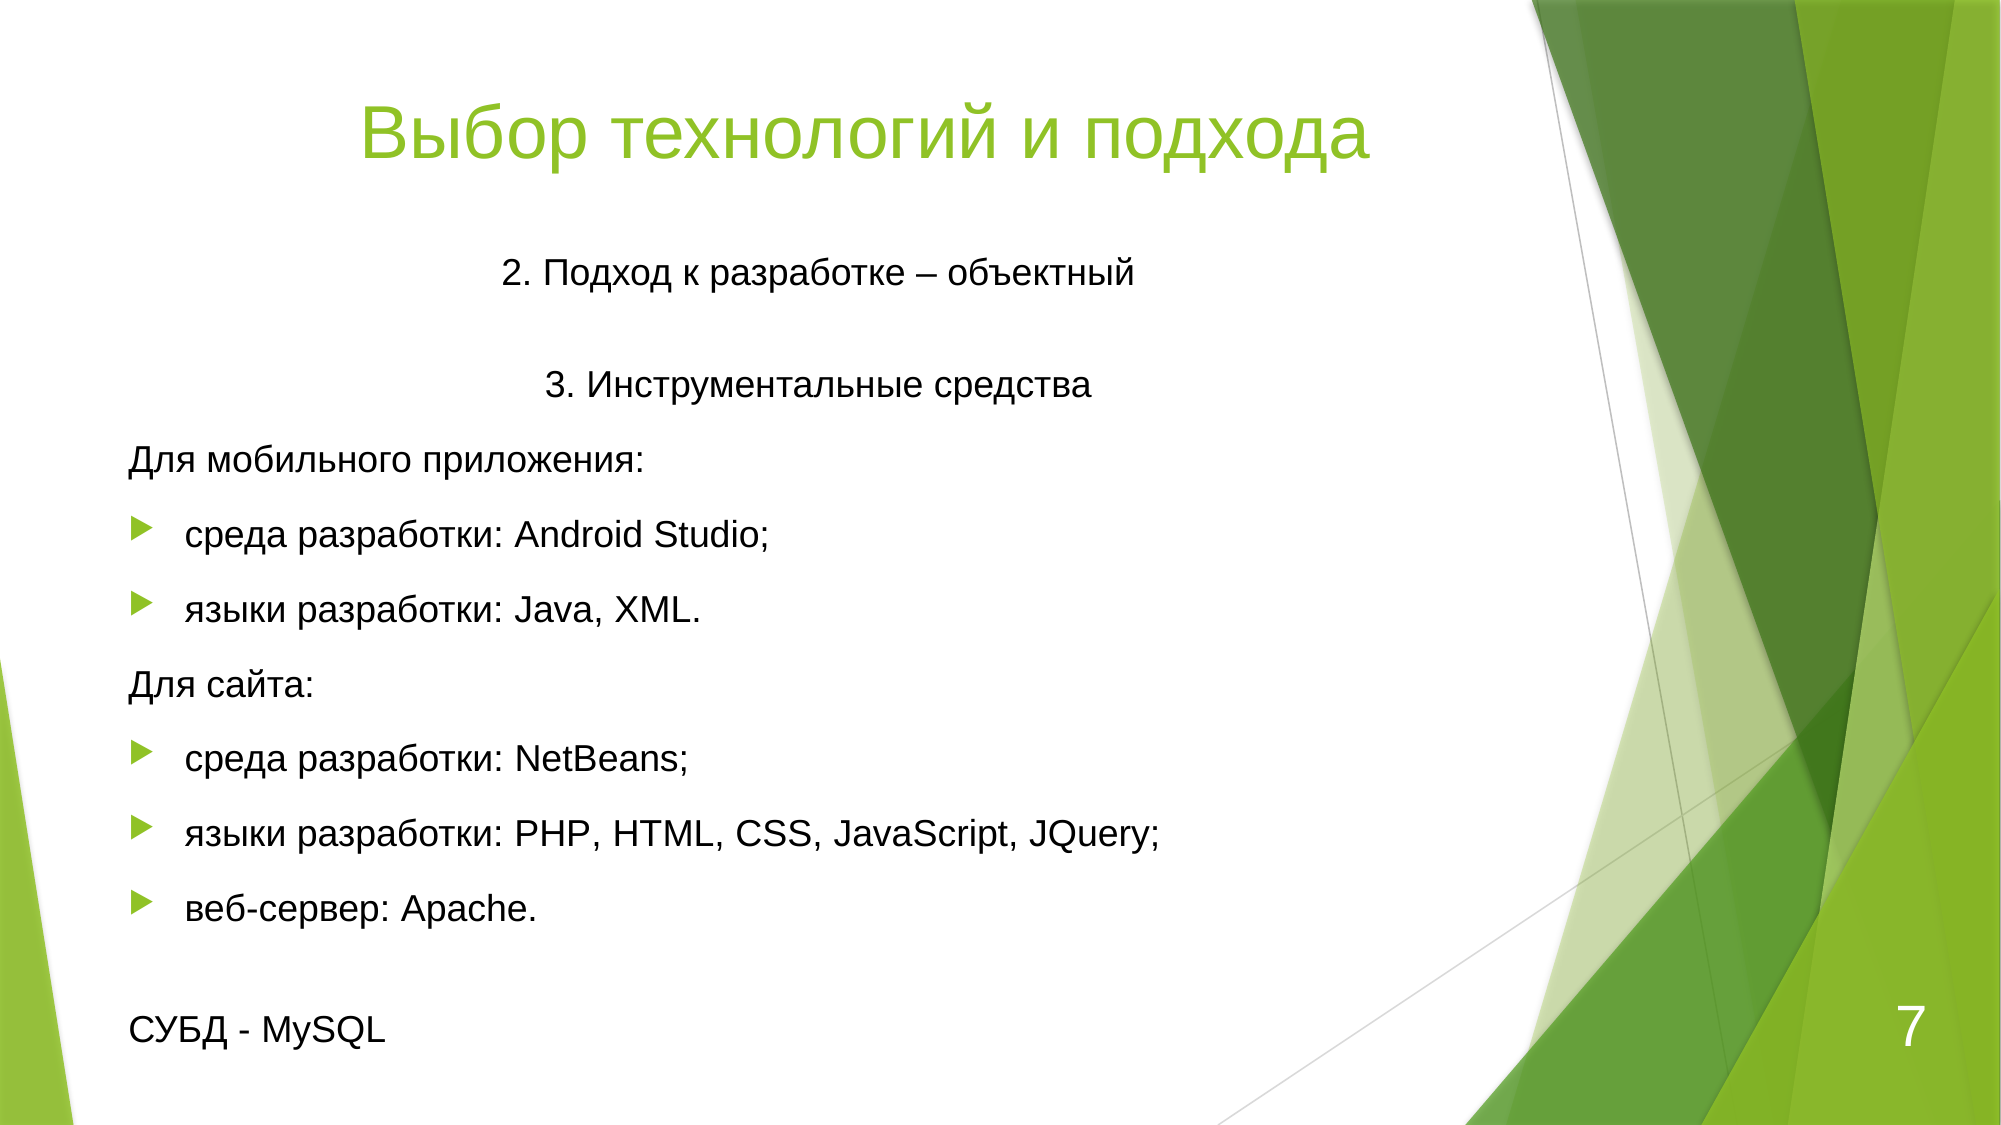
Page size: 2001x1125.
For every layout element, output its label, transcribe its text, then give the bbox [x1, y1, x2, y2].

list 2. Подход к разработке – объектный 3. Инструментальные средства Для мобильного приложения: среда разработки: Android Studio; языки разработки: Java, XML. Для сайта: среда разработки: NetBeans; языки разработки: PHP, HTML, CSS, JavaScript, JQuery; веб-сервер: Apache. СУБД - MySQL [113, 231, 1524, 1077]
title Выбор технологий и подхода [159, 75, 1570, 203]
slide_number 7 [1830, 992, 1943, 1053]
